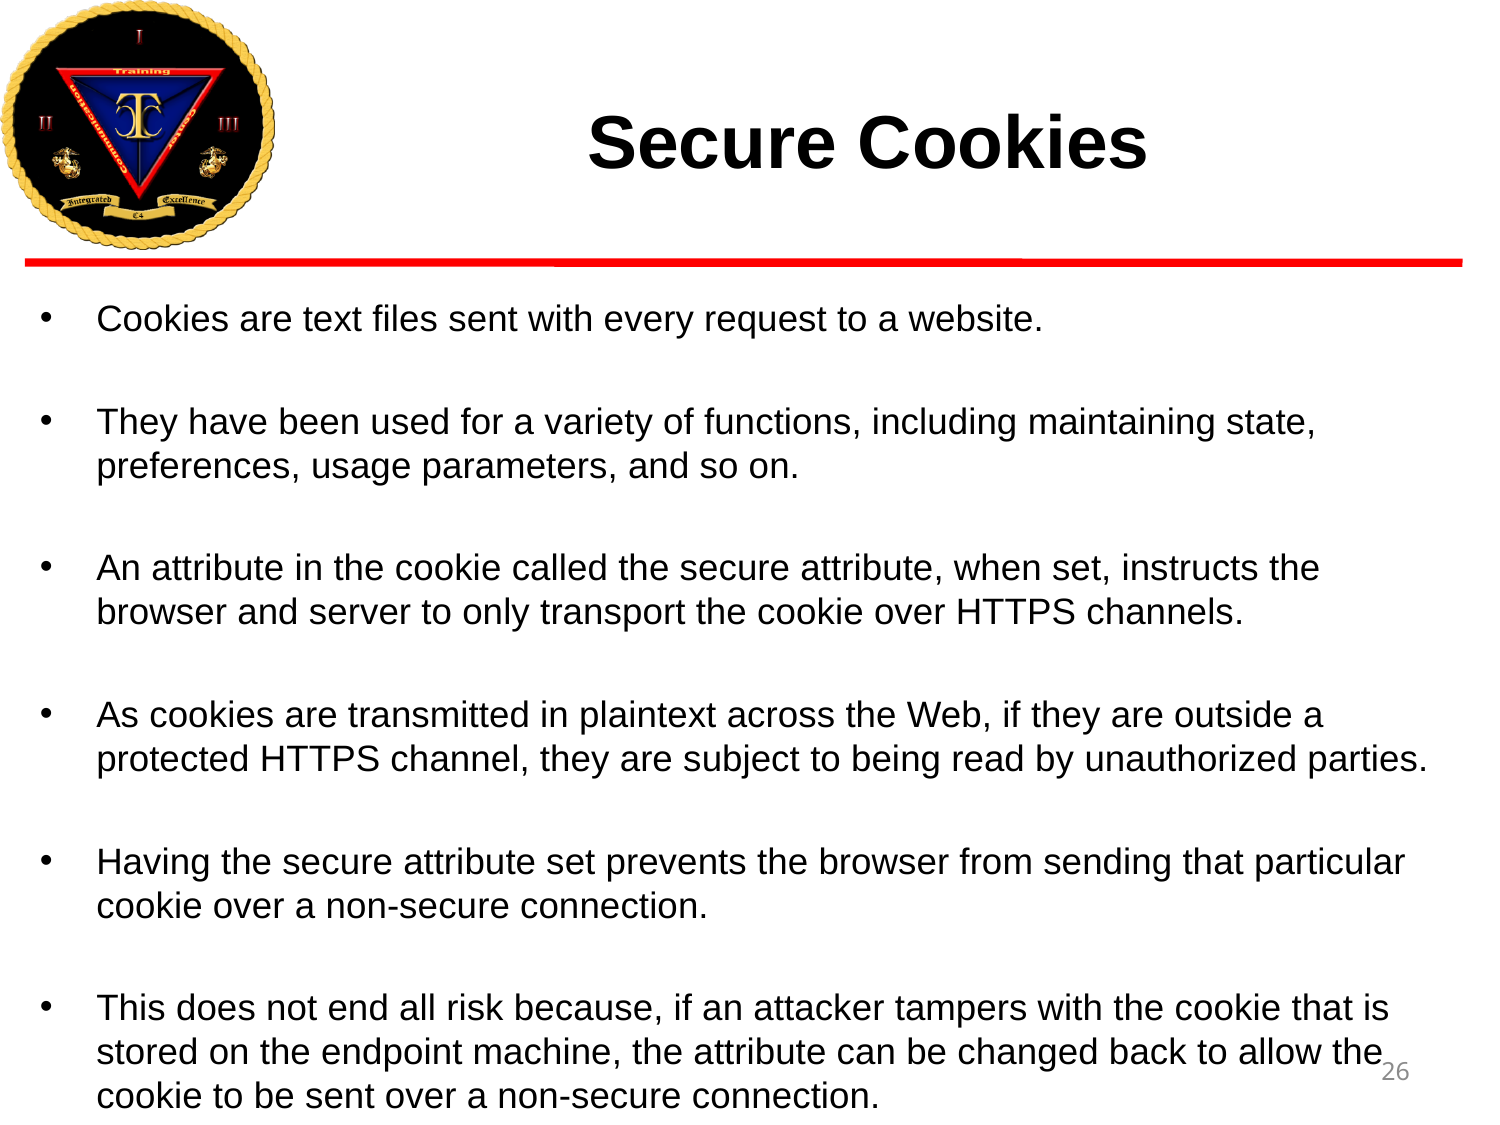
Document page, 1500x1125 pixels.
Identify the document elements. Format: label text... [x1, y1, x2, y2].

title Secure Cookies [274, 44, 1463, 233]
slide_number 26 [1074, 1042, 1425, 1103]
picture [0, 0, 275, 250]
list Cookies are text files sent with every request to a website. They have been used for a variety of functions, including maintaining state, preferences, usage parameters, and so on. An attribute in the cookie called the secure attribute, when set, instructs the browser and server to only transport the cookie over HTTPS channels. As cookies are transmitted in plaintext across the Web, if they are outside a protected HTTPS channel, they are subject to being read by unauthorized parties. Having the secure attribute set prevents the browser from sending that particular cookie over a non-secure connection. This does not end all risk because, if an attacker tampers with the cookie that is stored on the endpoint machine, the attribute can be changed back to allow the cookie to be sent over a non-secure connection. [24, 287, 1463, 1125]
